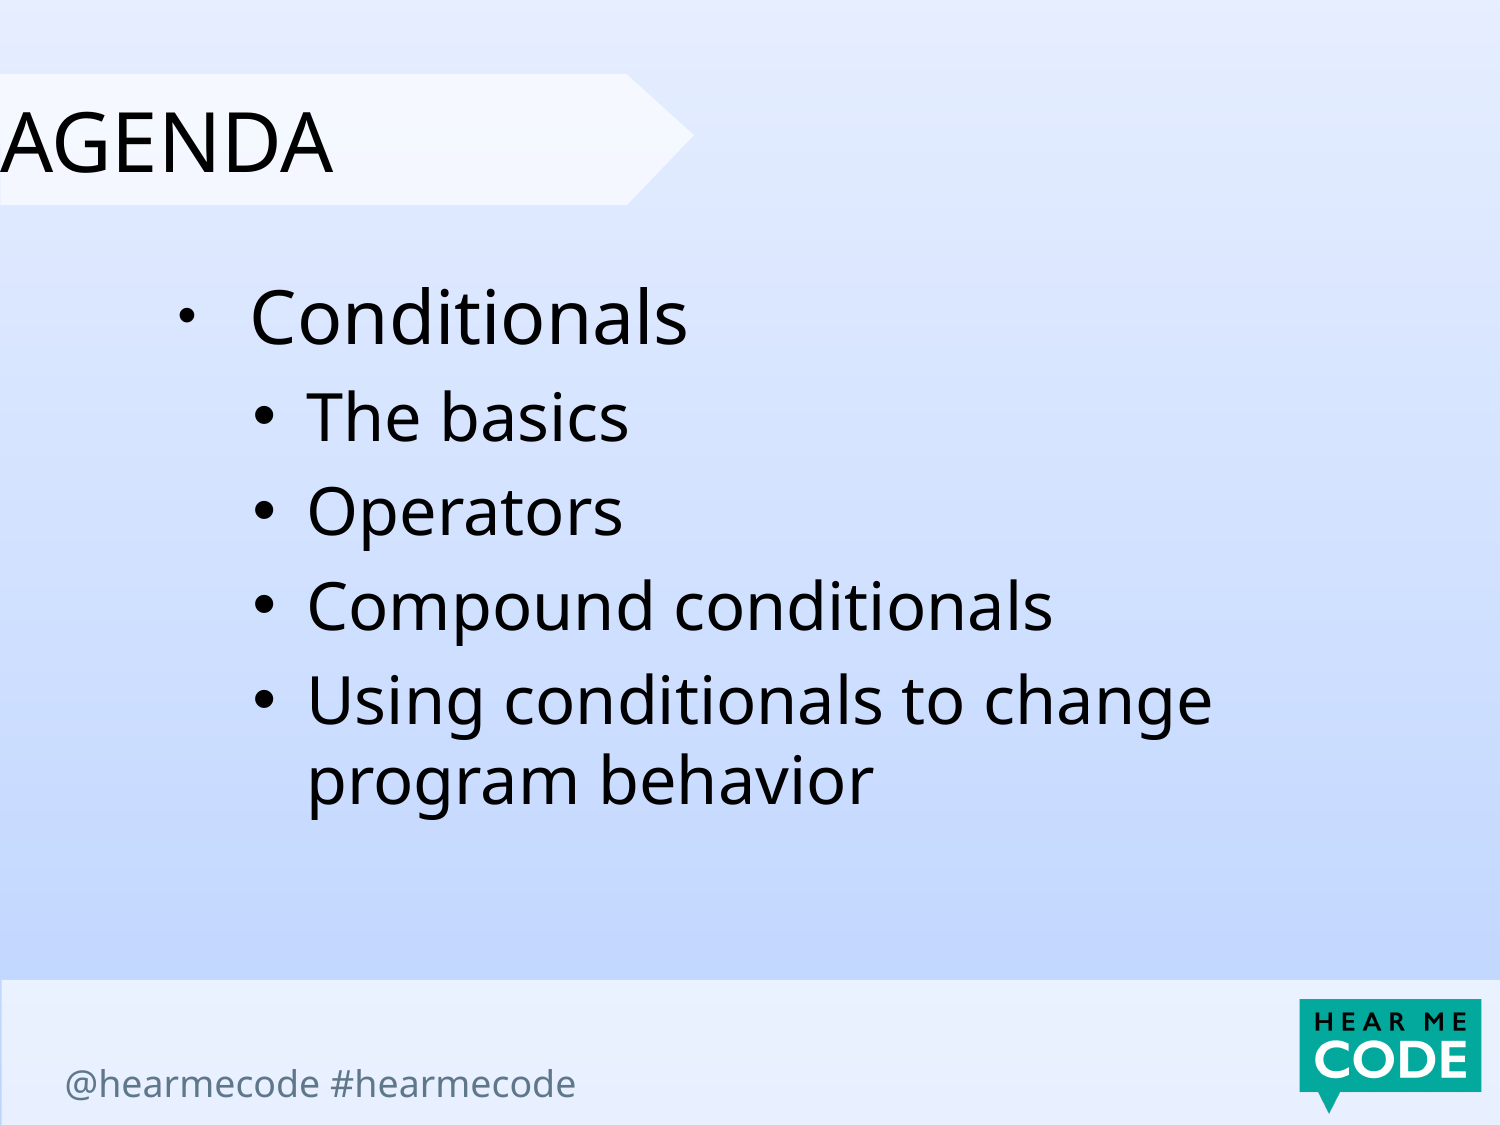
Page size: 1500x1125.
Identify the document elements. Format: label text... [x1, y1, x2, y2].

picture [1297, 996, 1484, 1118]
list Conditionals The basics Operators Compound conditionals Using conditionals to change program behavior [169, 261, 1333, 901]
